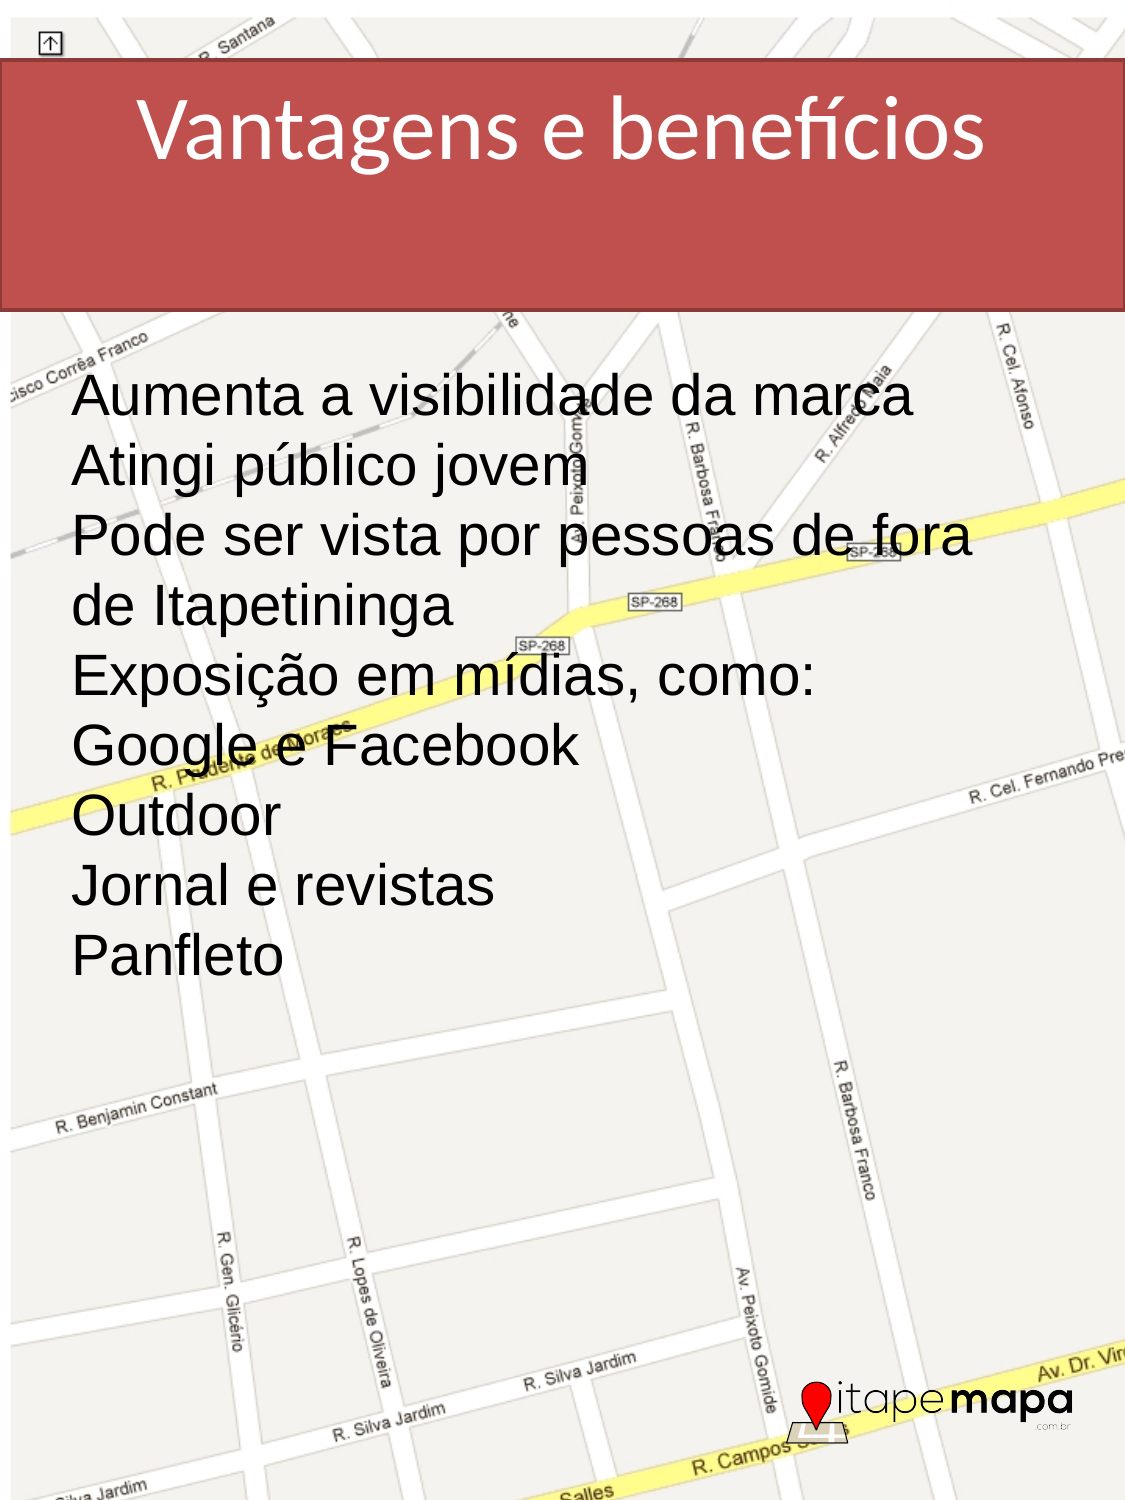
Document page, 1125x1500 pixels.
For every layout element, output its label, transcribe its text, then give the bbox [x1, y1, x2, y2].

picture [0, 0, 1125, 58]
text_box Vantagens e benefícios [56, 60, 1069, 310]
text_box Aumenta a visibilidade da marca Atingi público jovem Pode ser vista por pessoas de fora de Itapetininga Exposição em mídias, como: Google e Facebook Outdoor Jornal e revistas Panfleto [56, 349, 1069, 1500]
picture [0, 312, 1125, 1500]
